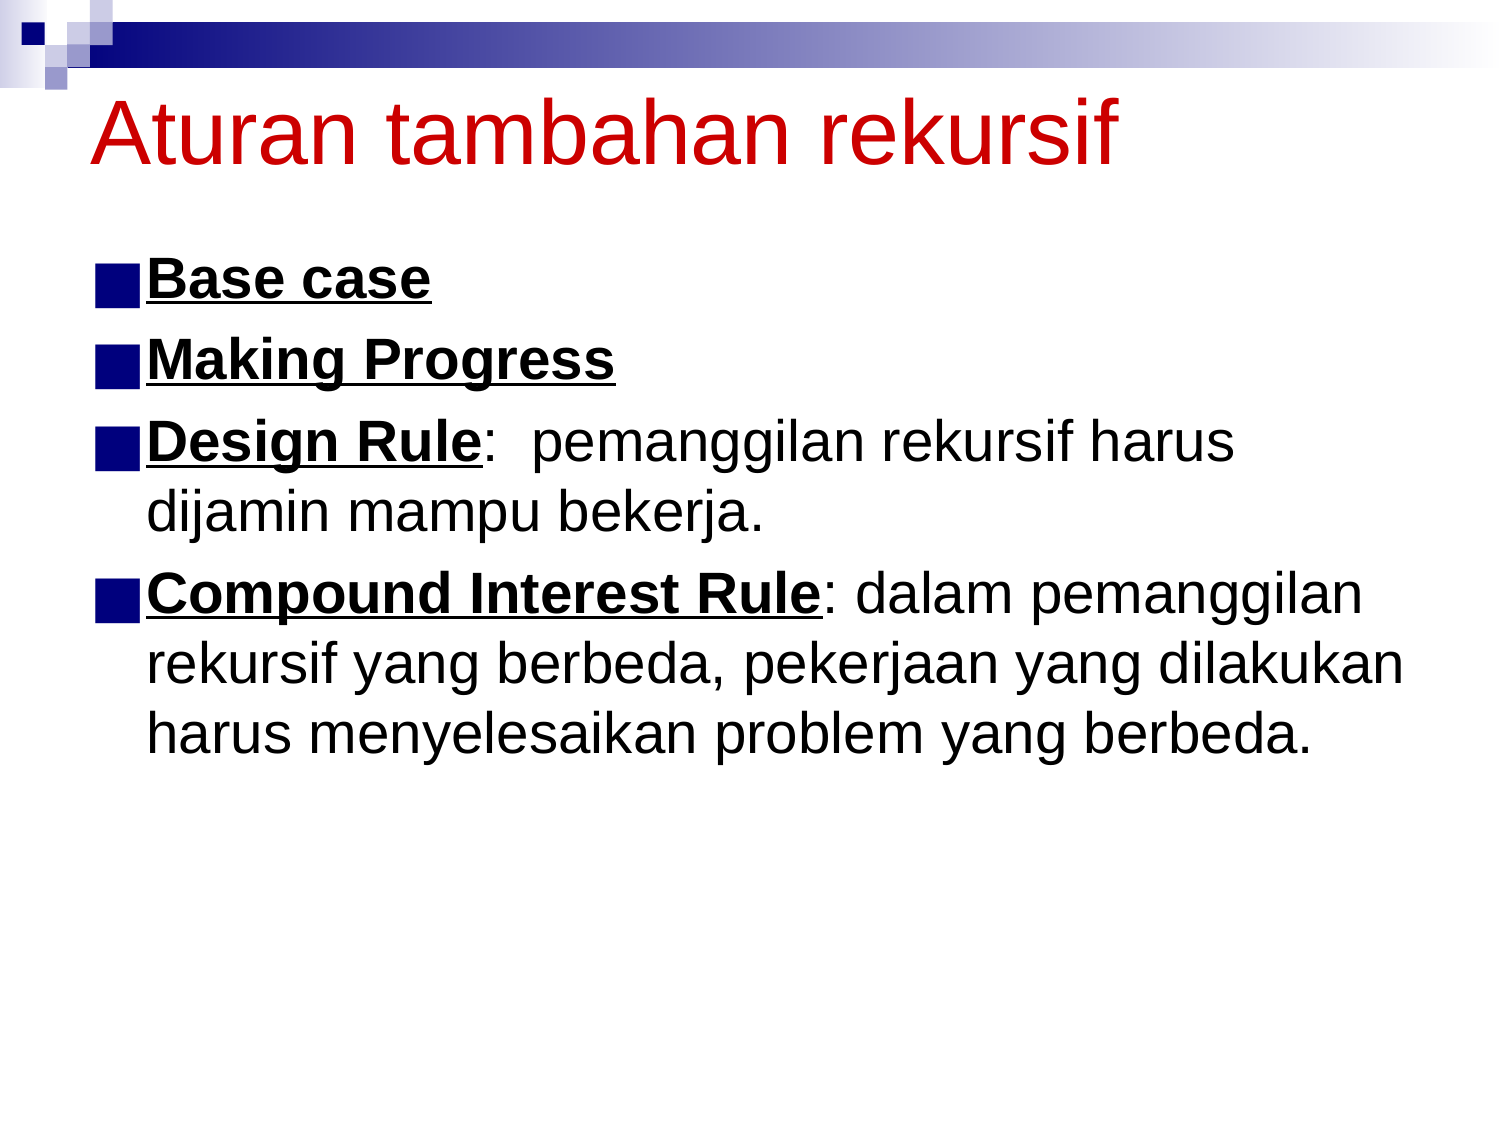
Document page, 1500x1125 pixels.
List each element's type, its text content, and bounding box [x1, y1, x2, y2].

list Base case Making Progress Design Rule: pemanggilan rekursif harus dijamin mampu bekerja. Compound Interest Rule: dalam pemanggilan rekursif yang berbeda, pekerjaan yang dilakukan harus menyelesaikan problem yang berbeda. [75, 232, 1425, 1031]
title Aturan tambahan rekursif [75, 75, 1425, 181]
